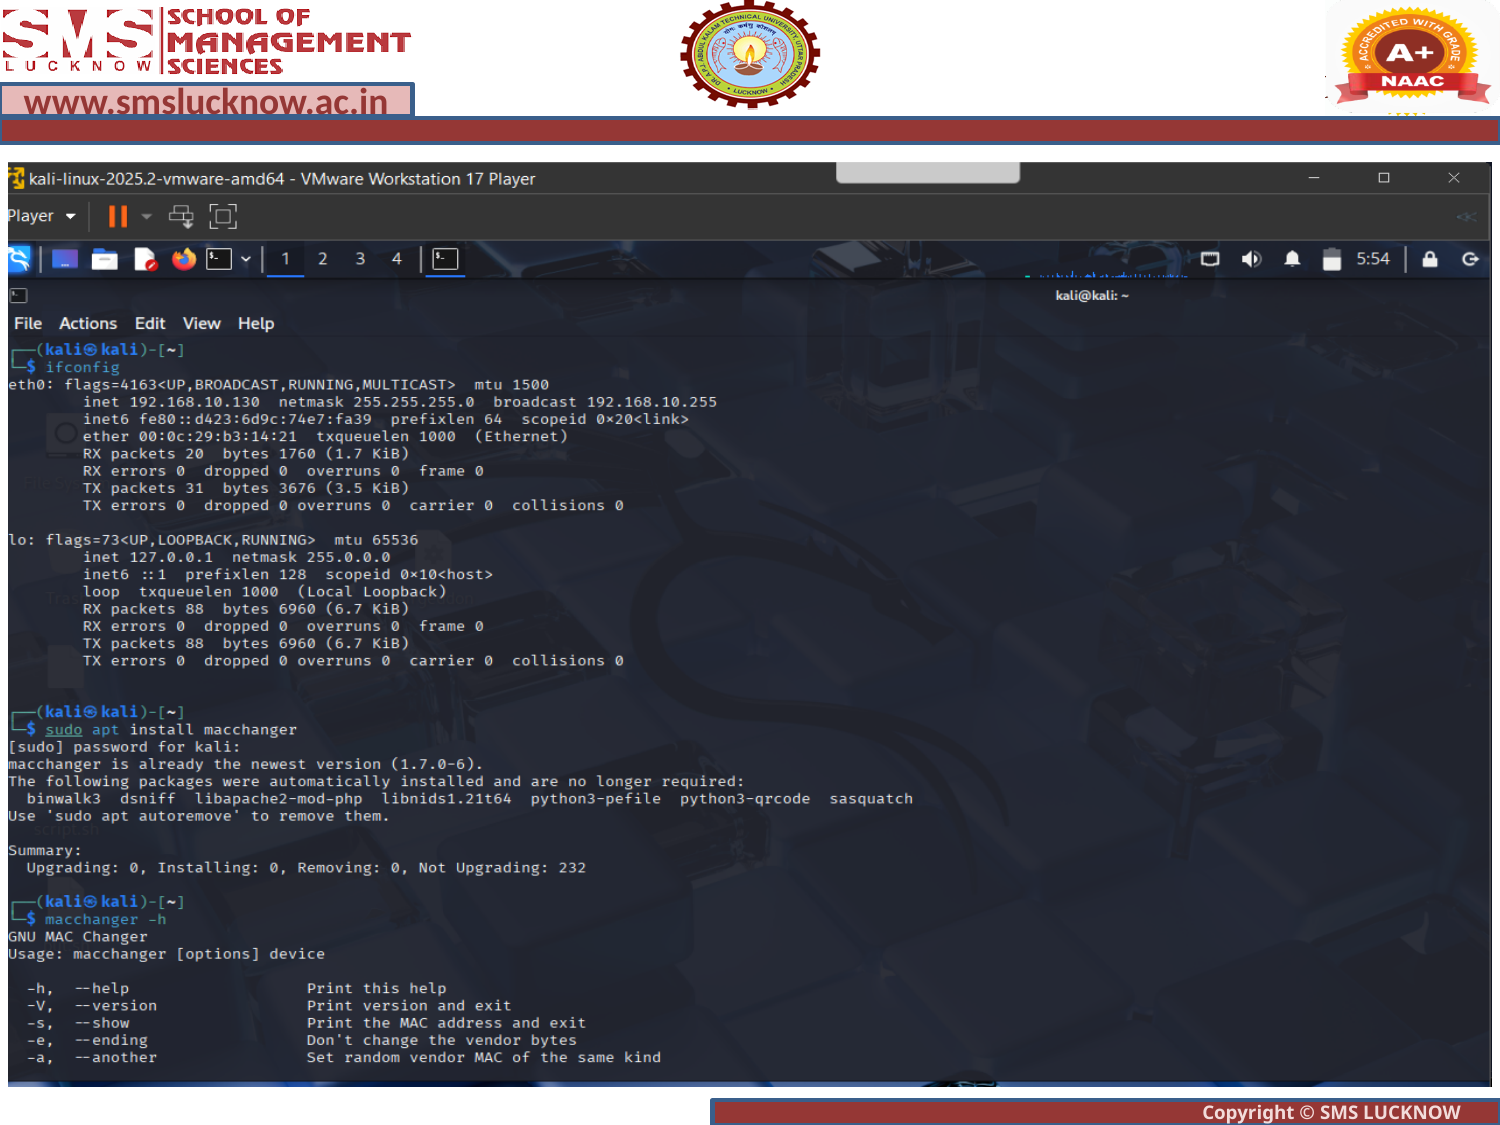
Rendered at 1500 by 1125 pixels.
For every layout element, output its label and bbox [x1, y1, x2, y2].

picture [0, 0, 413, 82]
picture [1324, 0, 1500, 116]
picture [679, 0, 821, 110]
picture [8, 162, 1492, 1087]
